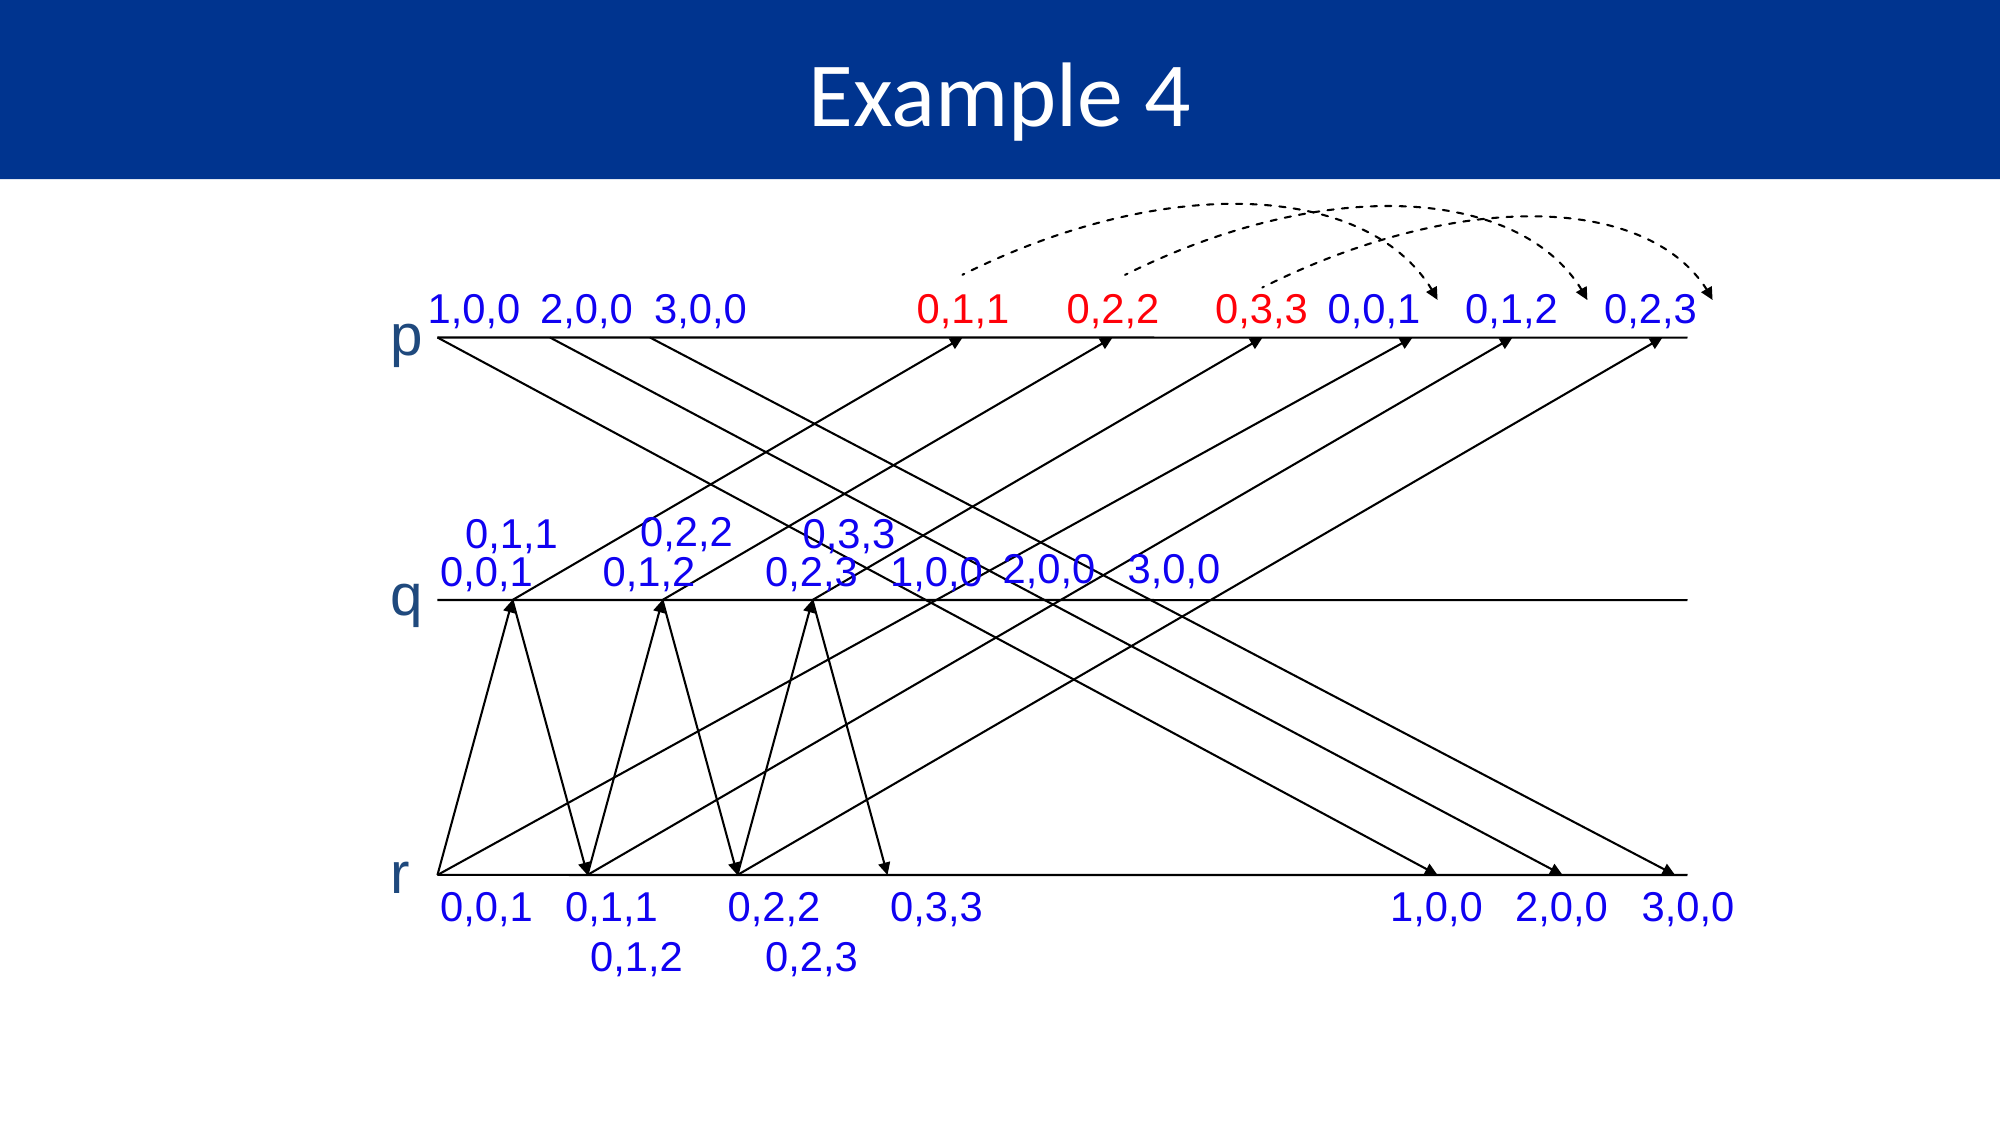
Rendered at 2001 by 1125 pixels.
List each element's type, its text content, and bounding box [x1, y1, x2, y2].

text_box 3,0,0 [639, 275, 762, 340]
text_box [920, 337, 1263, 537]
text_box [1124, 205, 1482, 480]
text_box 0,2,2 [712, 872, 836, 937]
text_box 0,1,1 [901, 275, 994, 340]
text_box [1262, 216, 1713, 478]
text_box [833, 337, 1113, 500]
text_box 3,0,0 [1112, 534, 1236, 600]
text_box [962, 203, 1314, 458]
text_box p [375, 290, 438, 375]
text_box [567, 804, 590, 872]
text_box [717, 800, 741, 875]
text_box 1,0,0 [1375, 872, 1498, 937]
text_box 0,0,1 [425, 537, 548, 603]
text_box 0,2,3 [1635, 301, 1713, 340]
text_box 1,0,0 [412, 275, 525, 340]
text_box 1,0,0 [875, 537, 998, 603]
text_box [867, 800, 891, 875]
text_box 0,2,3 [750, 537, 873, 603]
text_box 2,0,0 [525, 275, 639, 340]
text_box 0,2,2 [625, 497, 748, 562]
text_box 0,1,1 [450, 500, 573, 565]
text_box 0,3,3 [875, 872, 998, 937]
text_box 0,0,1 [425, 872, 548, 937]
text_box [765, 603, 815, 771]
text_box [688, 337, 963, 497]
text_box 3,0,0 [1626, 872, 1750, 937]
text_box 0,1,2 [575, 922, 698, 987]
text_box 2,0,0 [987, 534, 1111, 600]
title Example 4 [0, 0, 2000, 180]
text_box 0,2,3 [750, 922, 873, 987]
text_box 0,3,3 [787, 500, 911, 565]
text_box r [375, 827, 425, 913]
text_box [1055, 387, 1197, 485]
text_box [1132, 646, 1561, 872]
text_box 0,1,2 [587, 537, 711, 603]
text_box 0,2,3 [1697, 275, 1713, 289]
text_box 0,1,1 [550, 872, 673, 937]
text_box [1236, 337, 1663, 586]
text_box [587, 603, 665, 874]
text_box [438, 603, 516, 872]
text_box [1182, 617, 1673, 872]
text_box [1174, 337, 1513, 534]
text_box 2,0,0 [1500, 872, 1623, 937]
text_box [1074, 680, 1436, 872]
text_box q [375, 549, 438, 635]
